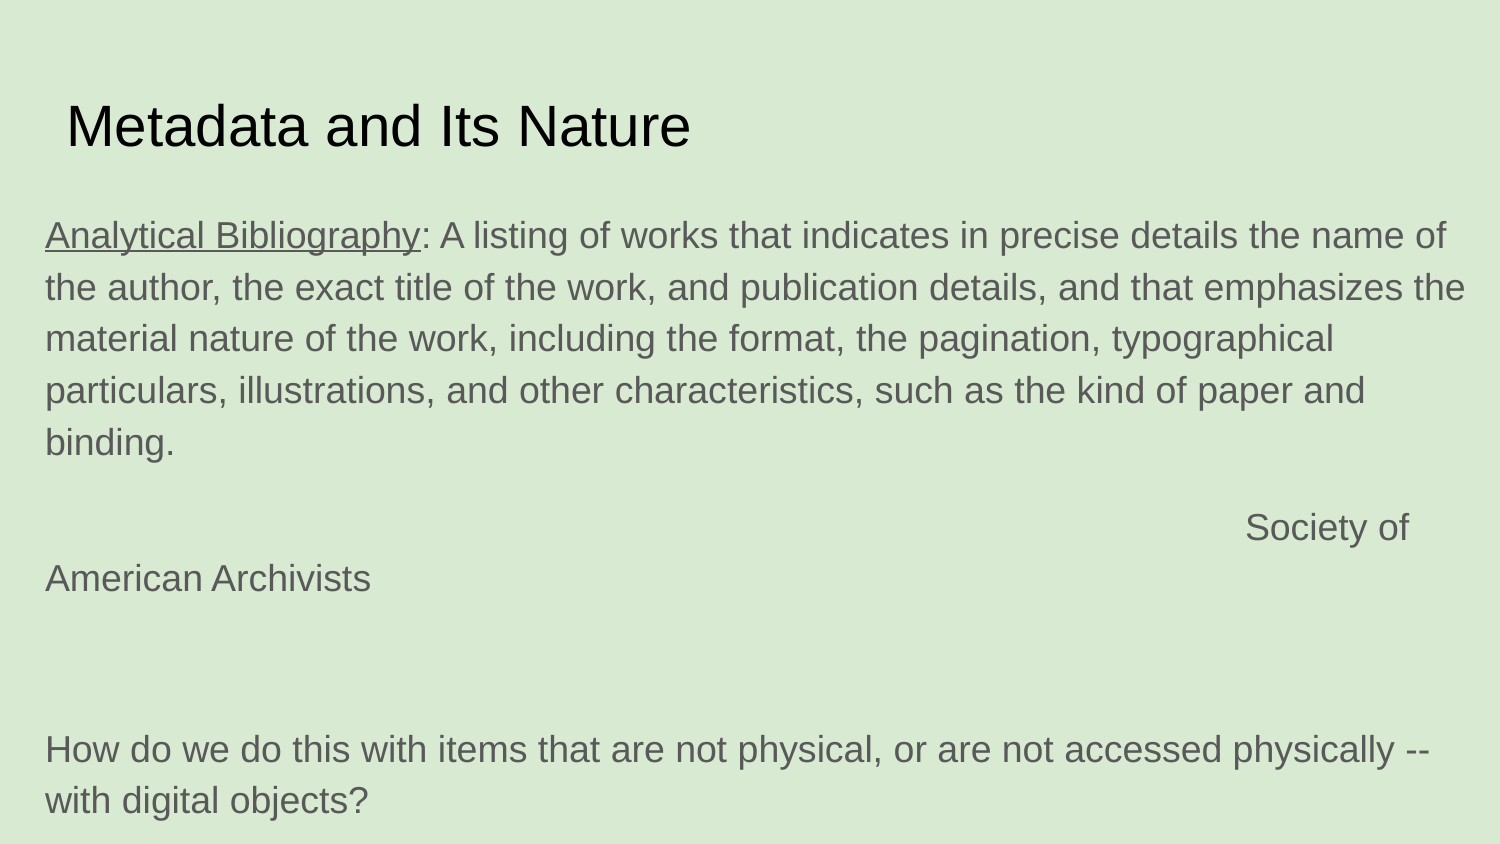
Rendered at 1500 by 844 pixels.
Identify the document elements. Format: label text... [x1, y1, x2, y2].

title Metadata and Its Nature [51, 72, 1449, 167]
list Analytical Bibliography: A listing of works that indicates in precise details the name of the author, the exact title of the work, and publication details, and that emphasizes the material nature of the work, including the format, the pagination, typographical particulars, illustrations, and other characteristics, such as the kind of paper and binding. Society of American Archivists How do we do this with items that are not physical, or are not accessed physically -- with digital objects? [30, 189, 1491, 810]
